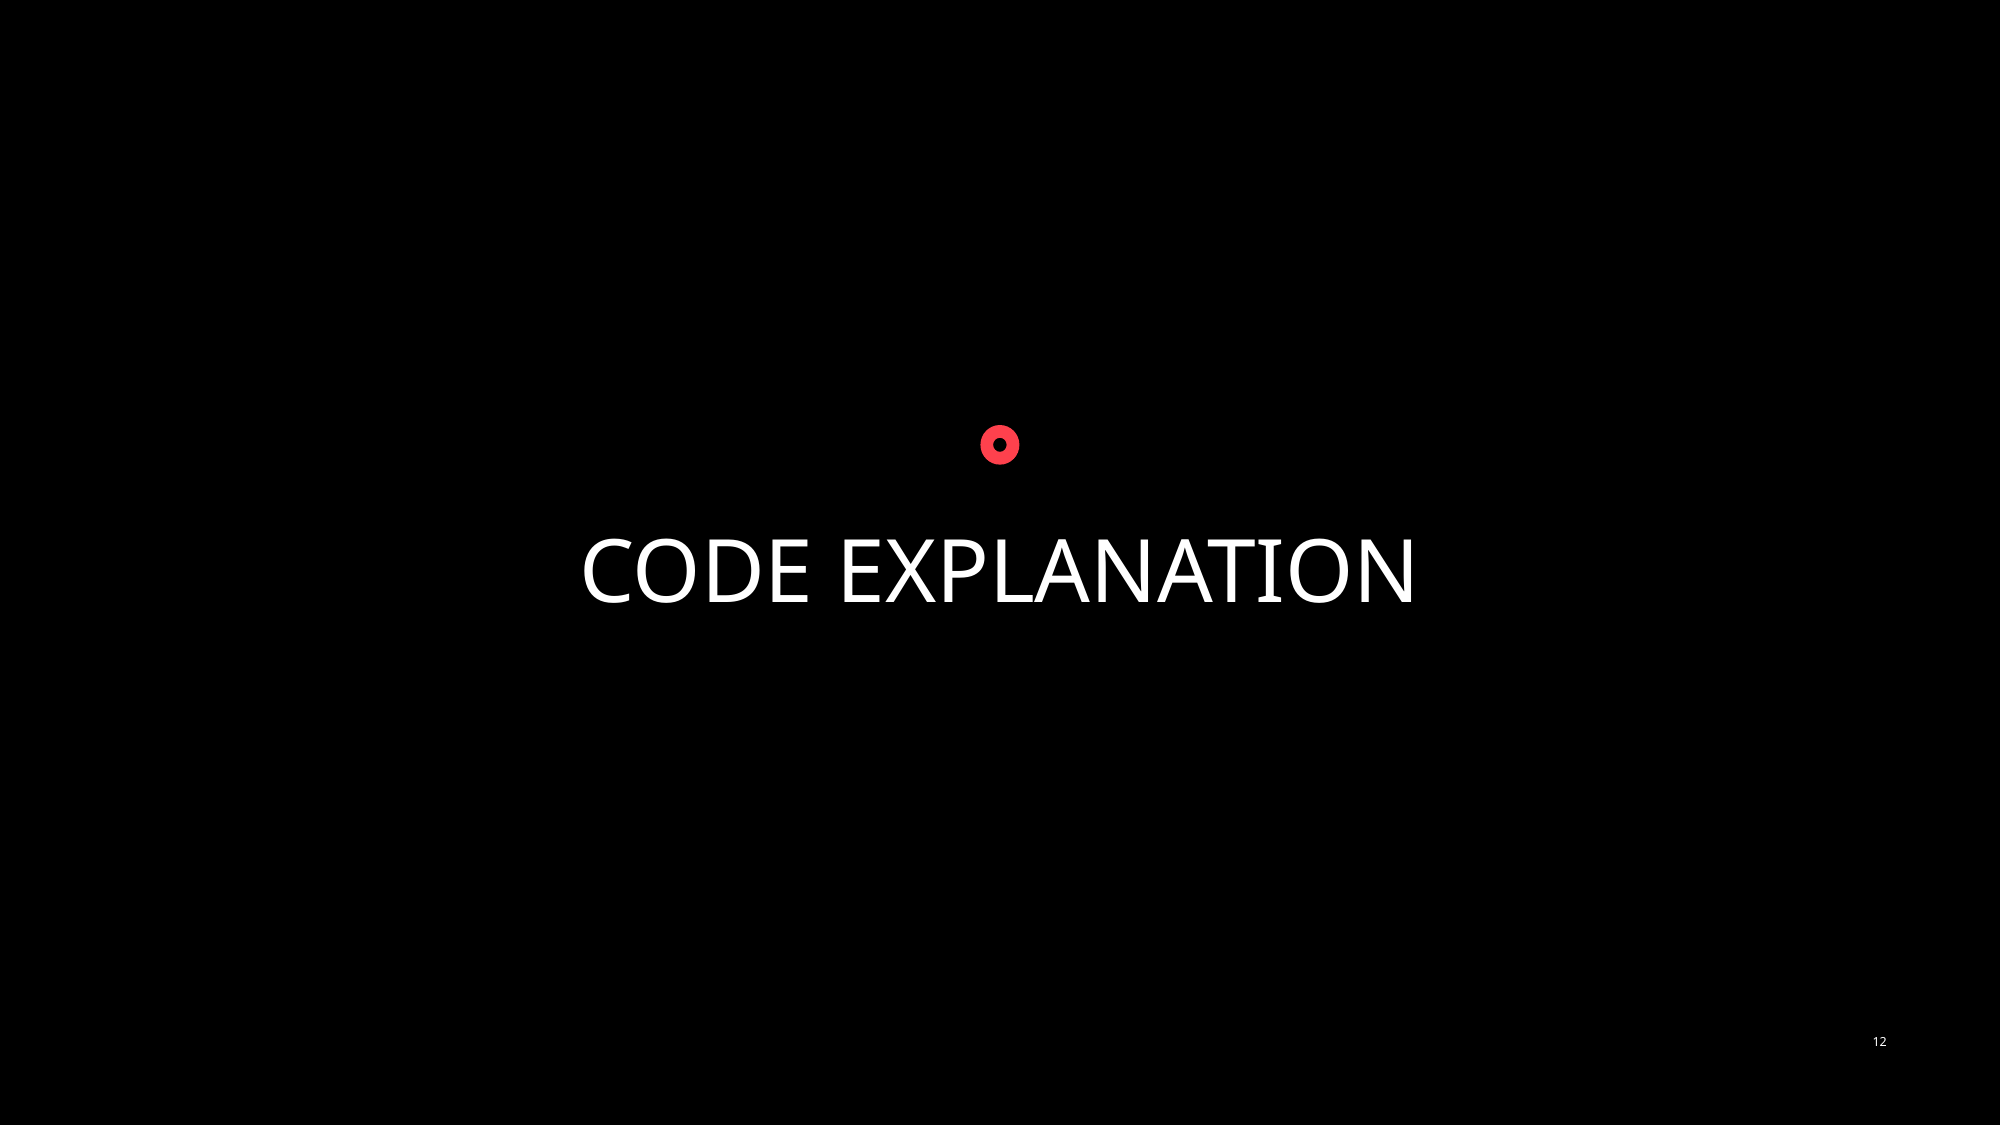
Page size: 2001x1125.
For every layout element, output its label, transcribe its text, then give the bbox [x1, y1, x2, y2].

slide_number 12 [1841, 1035, 1887, 1051]
title CODE EXPLANATION [265, 458, 1735, 667]
